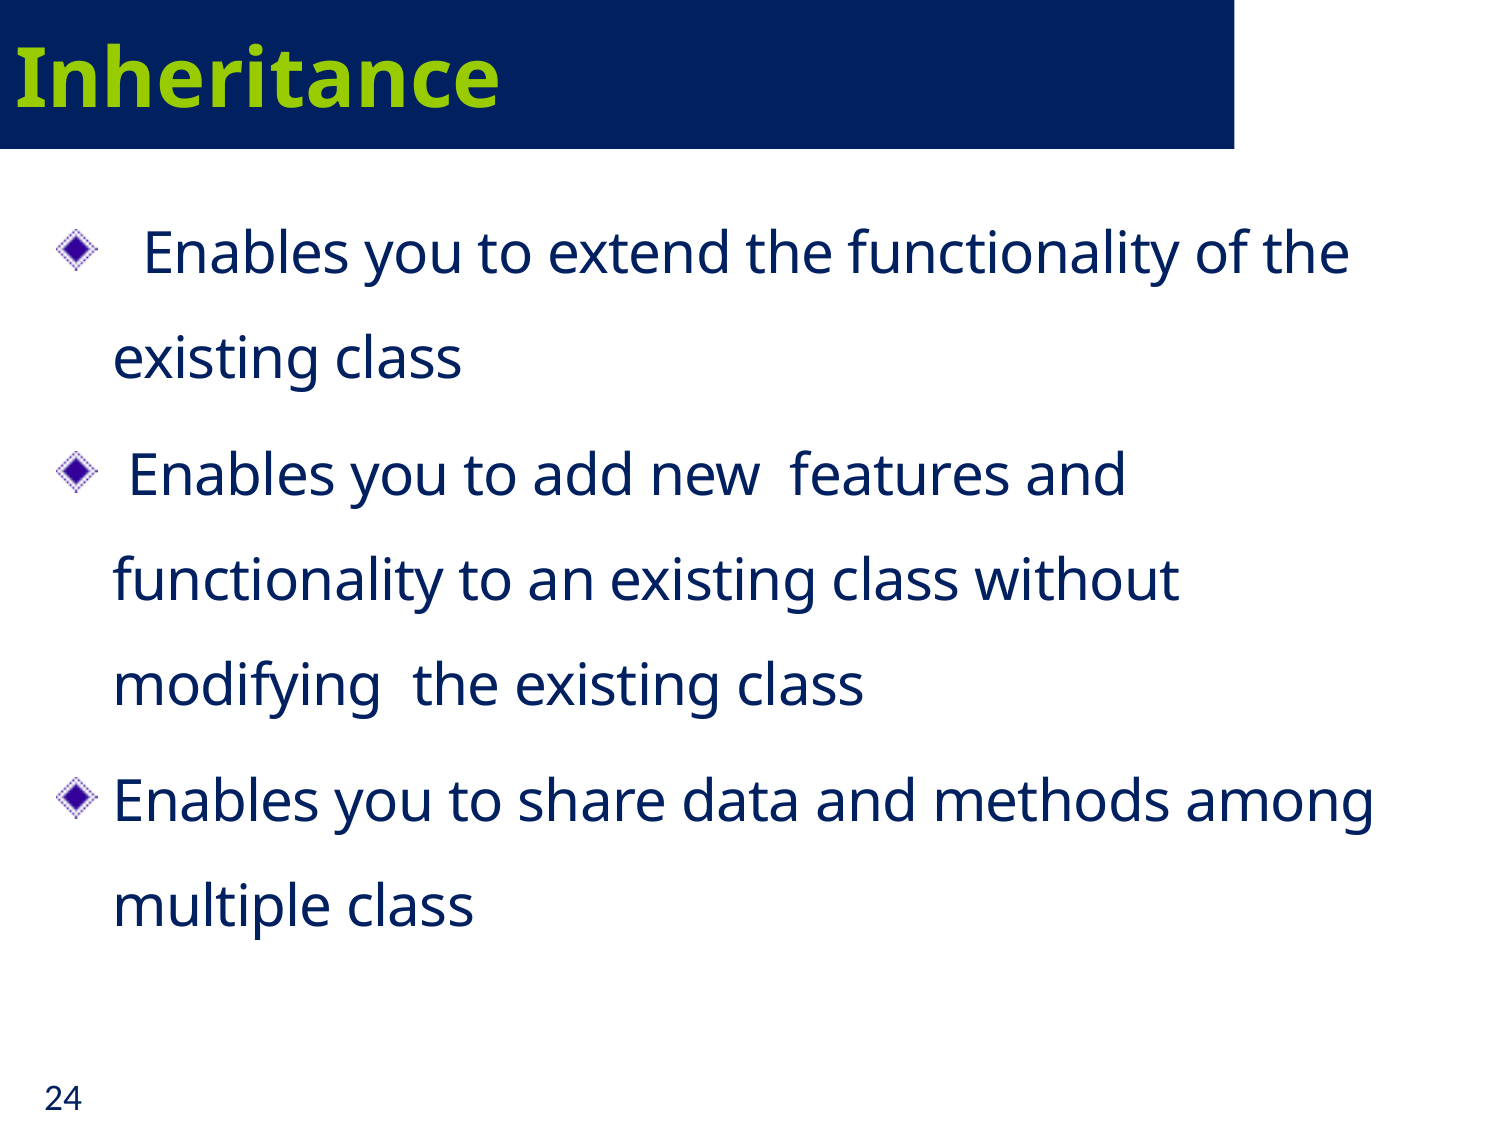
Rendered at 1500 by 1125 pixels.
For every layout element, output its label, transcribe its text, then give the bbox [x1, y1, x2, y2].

list Enables you to extend the functionality of the existing class Enables you to add new features and functionality to an existing class without modifying the existing class Enables you to share data and methods among multiple class [41, 172, 1459, 1012]
picture [56, 777, 98, 819]
title Inheritance [0, 0, 1235, 149]
picture [56, 451, 98, 493]
slide_number 24 [29, 1065, 124, 1125]
picture [56, 229, 98, 271]
